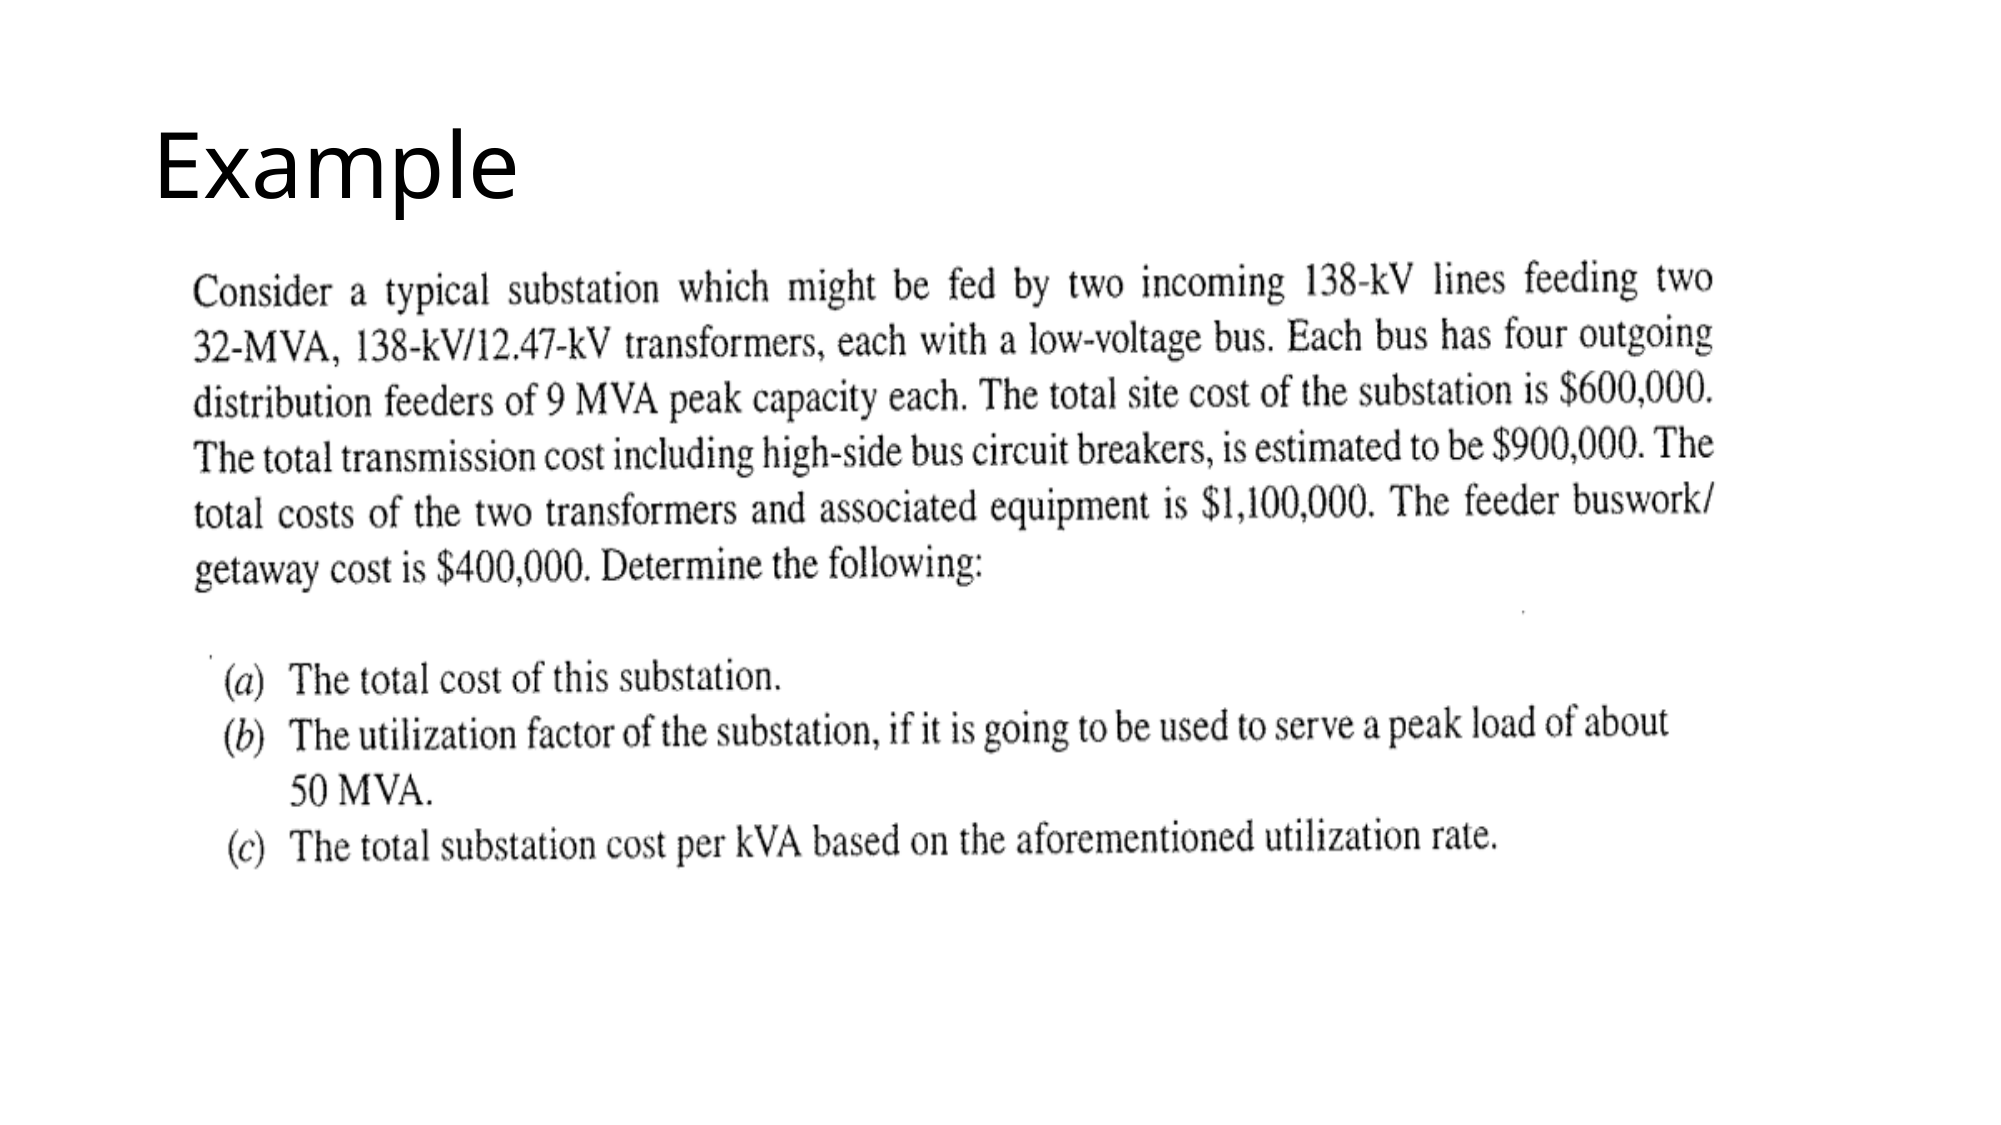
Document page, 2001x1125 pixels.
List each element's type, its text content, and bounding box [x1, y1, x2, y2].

title Example [137, 59, 1863, 278]
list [137, 234, 1764, 924]
